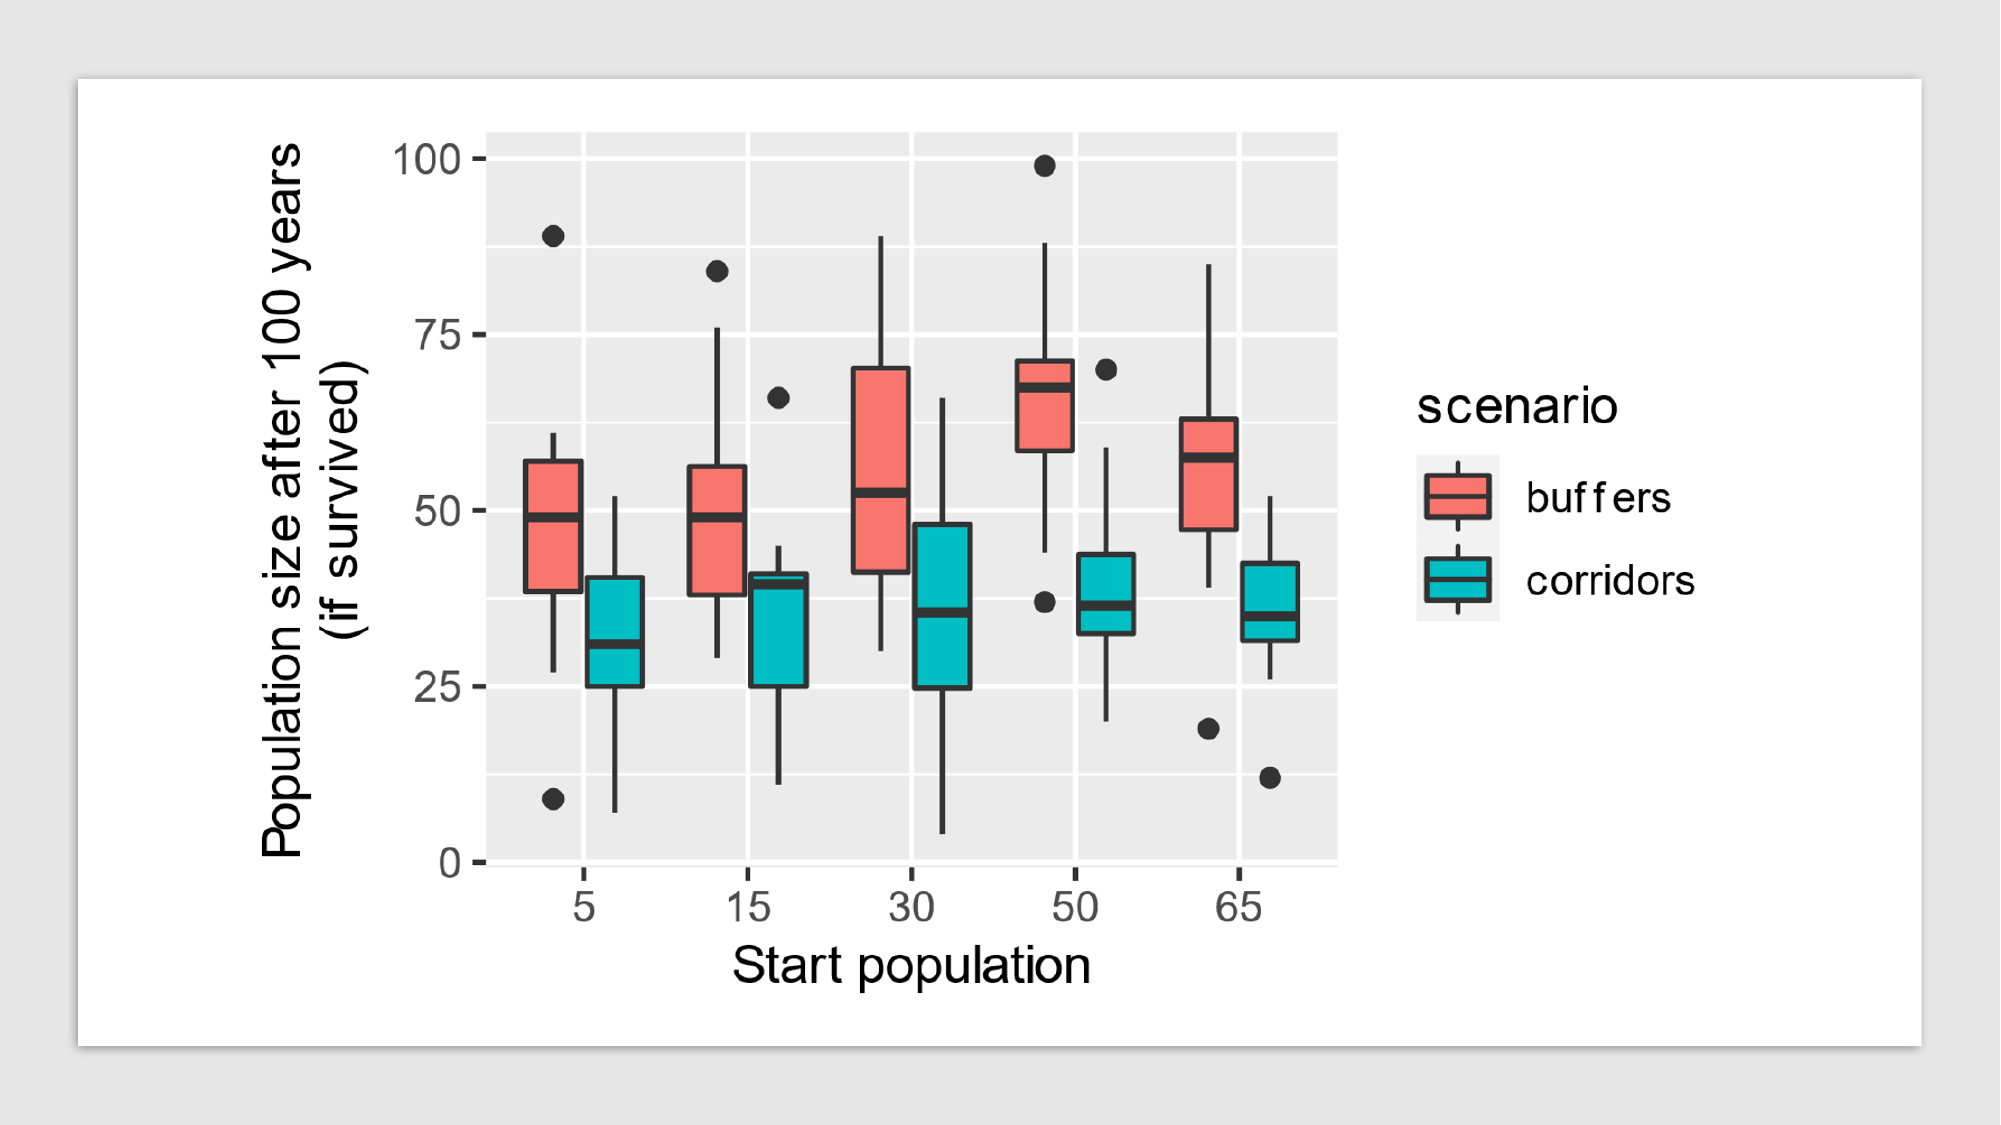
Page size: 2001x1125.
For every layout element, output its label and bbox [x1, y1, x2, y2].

picture [235, 105, 1765, 1020]
text_box [77, 78, 1923, 1047]
text_box [0, 0, 2000, 1125]
